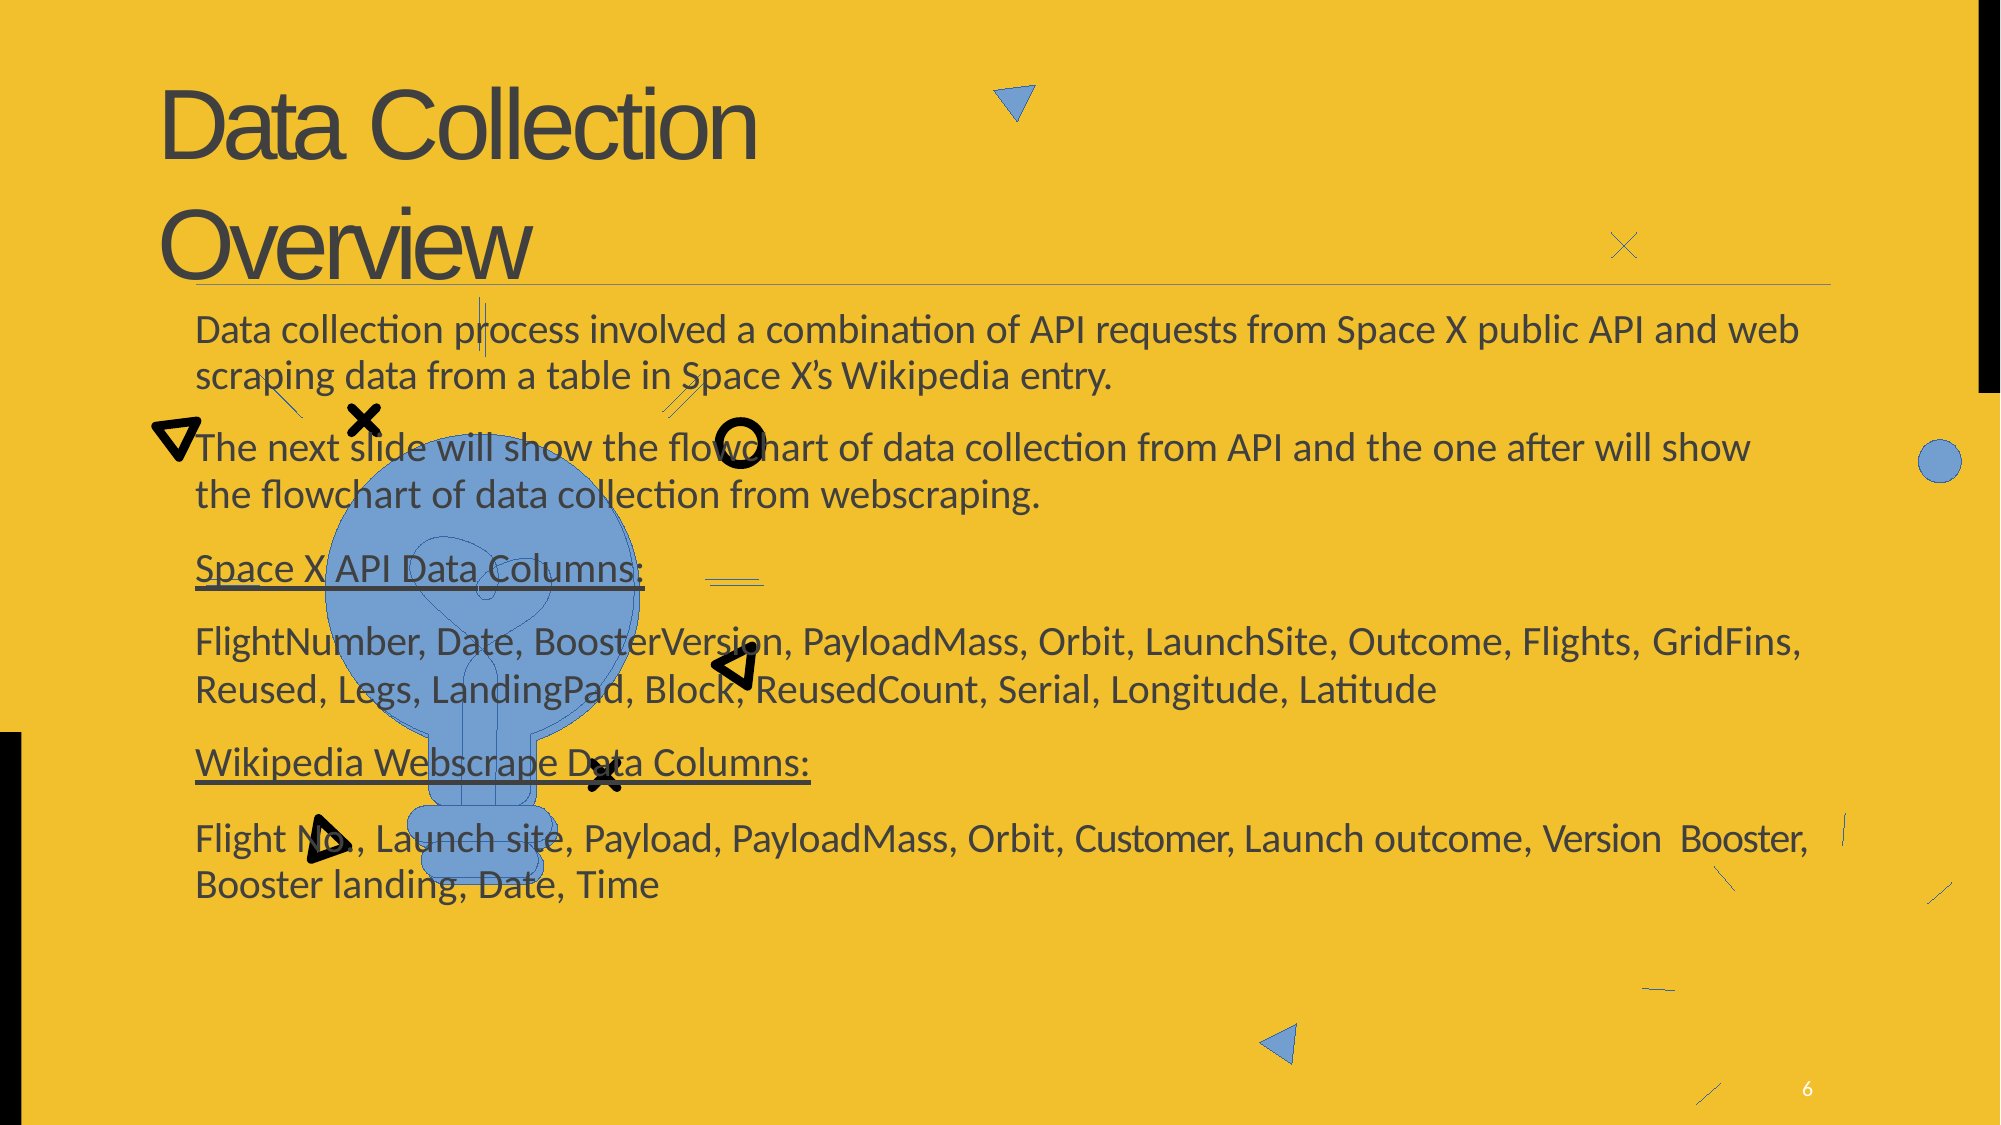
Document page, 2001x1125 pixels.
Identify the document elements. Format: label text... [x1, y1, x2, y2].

text_box Data collection process involved a combination of API requests from Space X public API and web scraping data from a table in Space X’s Wikipedia entry. The next slide will show the flowchart of data collection from API and the one after will show the flowchart of data collection from webscraping. Space X API Data Columns: FlightNumber, Date, BoosterVersion, PayloadMass, Orbit, LaunchSite, Outcome, Flights, GridFins, Reused, Legs, LandingPad, Block, ReusedCount, Serial, Longitude, Latitude Wikipedia Webscrape Data Columns: Flight No., Launch site, Payload, PayloadMass, Orbit, Customer, Launch outcome, Version Booster, Booster landing, Date, Time [192, 299, 1817, 907]
text_box <number> [1795, 1077, 1820, 1101]
title Data Collection Overview [155, 57, 1145, 300]
